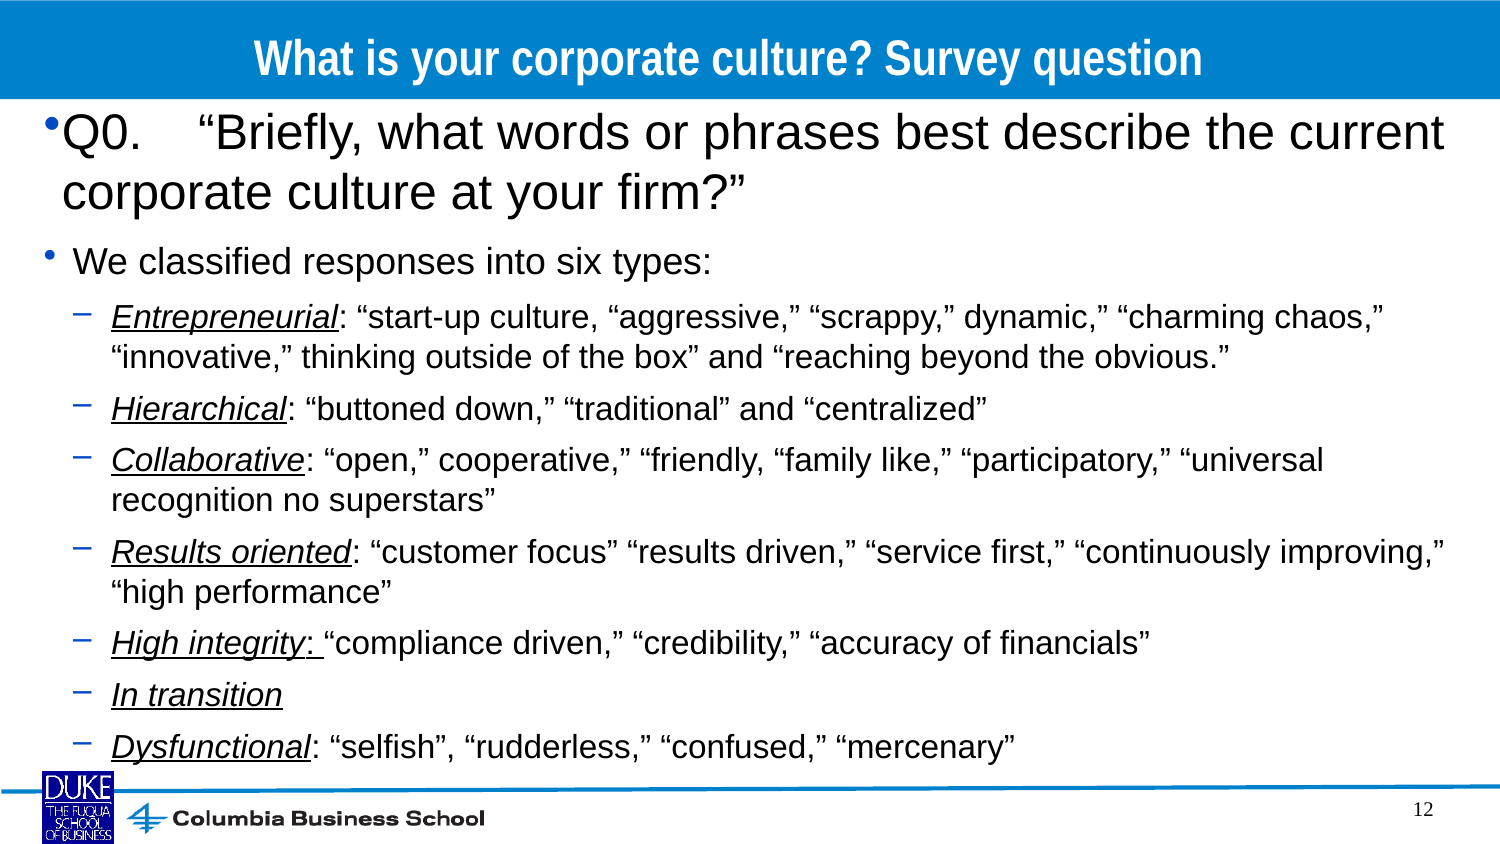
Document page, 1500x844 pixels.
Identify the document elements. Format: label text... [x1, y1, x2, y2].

picture [42, 771, 114, 844]
list Q0. “Briefly, what words or phrases best describe the current corporate culture at your firm?” We classified responses into six types: Entrepreneurial: “start-up culture, “aggressive,” “scrappy,” dynamic,” “charming chaos,” “innovative,” thinking outside of the box” and “reaching beyond the obvious.” Hierarchical: “buttoned down,” “traditional” and “centralized” Collaborative: “open,” cooperative,” “friendly, “family like,” “participatory,” “universal recognition no superstars” Results oriented: “customer focus” “results driven,” “service first,” “continuously improving,” “high performance” High integrity: “compliance driven,” “credibility,” “accuracy of financials” In transition Dysfunctional: “selfish”, “rudderless,” “confused,” “mercenary” [43, 99, 1466, 763]
title What is your corporate culture? Survey question [95, 25, 1363, 93]
slide_number 12 [1139, 789, 1447, 844]
picture [124, 801, 485, 834]
